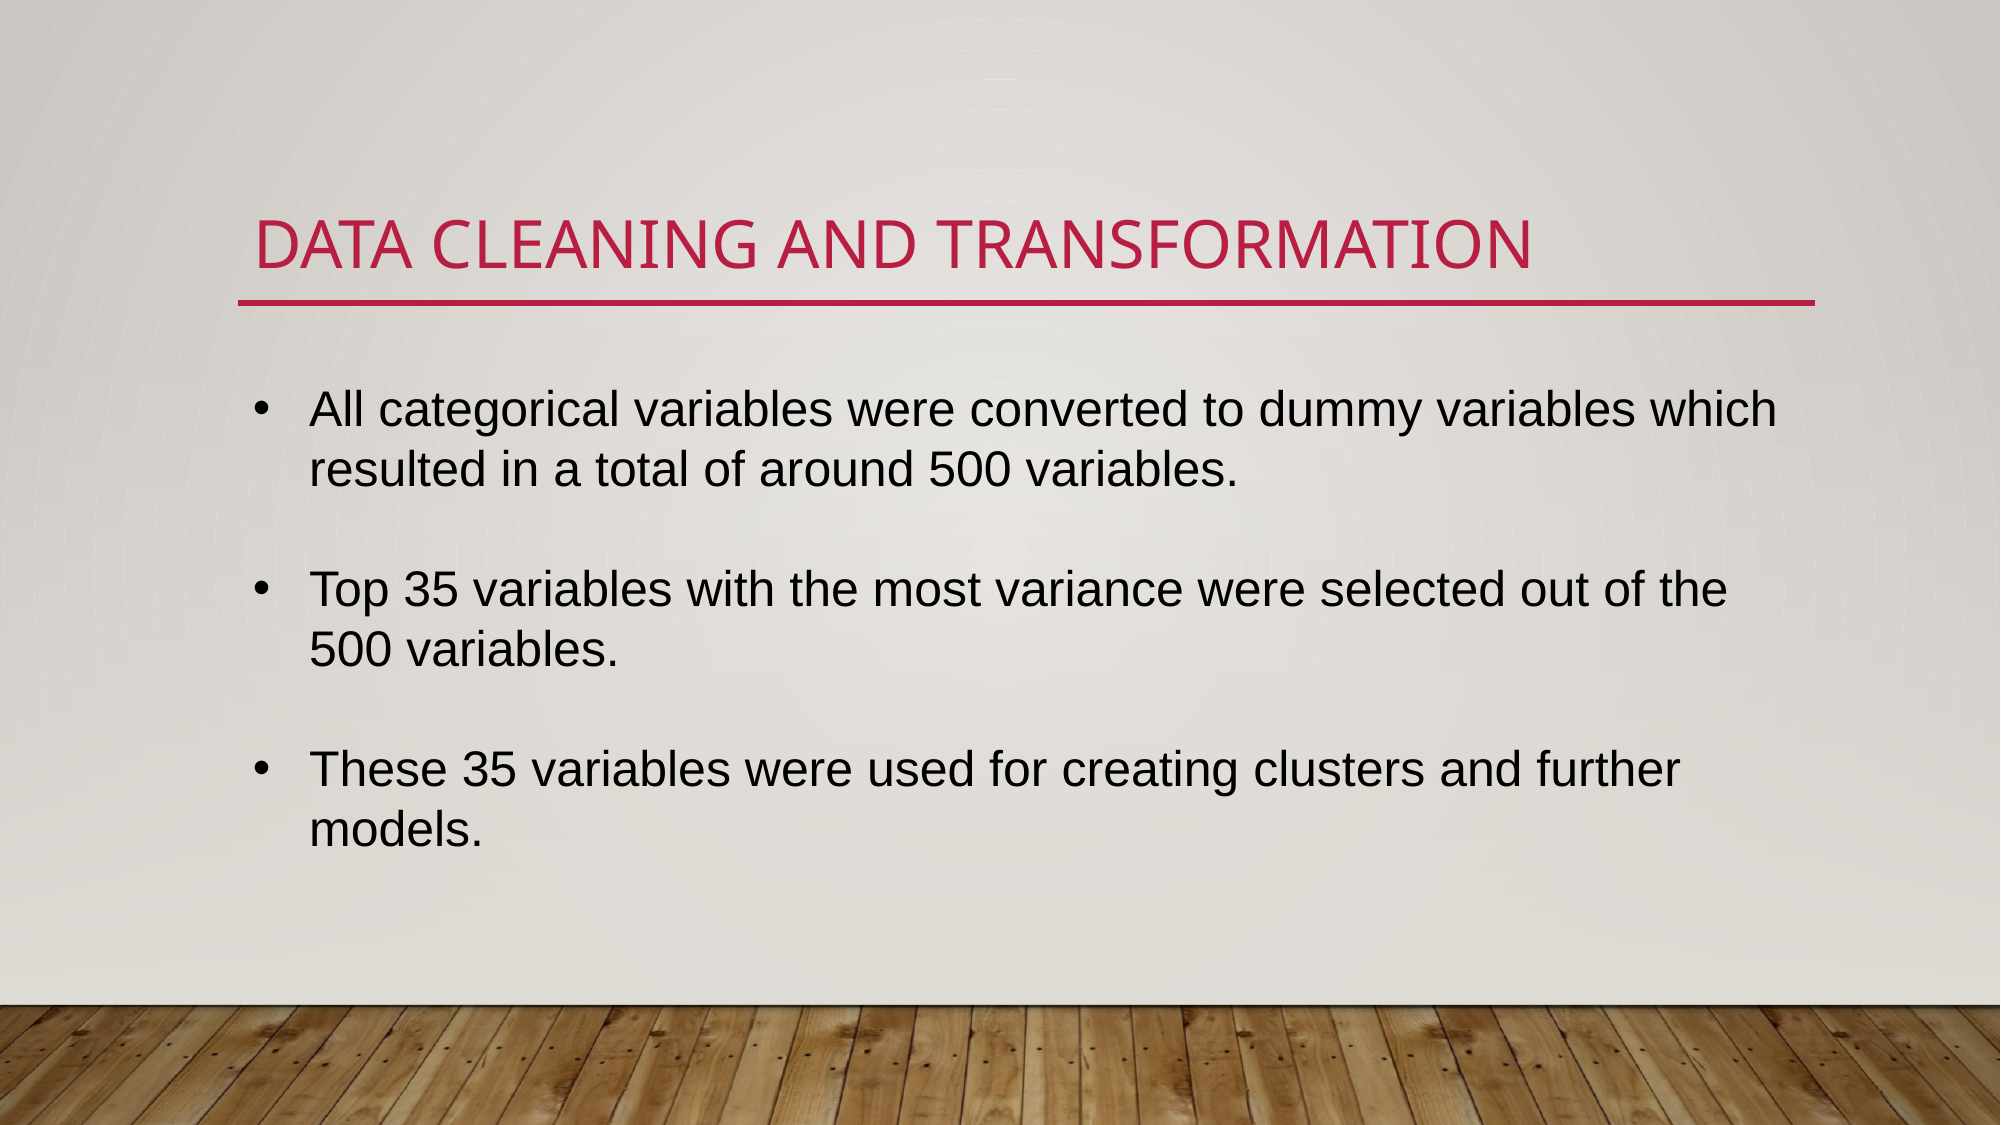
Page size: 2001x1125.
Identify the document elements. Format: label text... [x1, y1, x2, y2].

picture [0, 1005, 2000, 1125]
text_box All categorical variables were converted to dummy variables which resulted in a total of around 500 variables. Top 35 variables with the most variance were selected out of the 500 variables. These 35 variables were used for creating clusters and further models. [238, 369, 1814, 925]
title Data cleaning and transformation [238, 131, 1814, 305]
